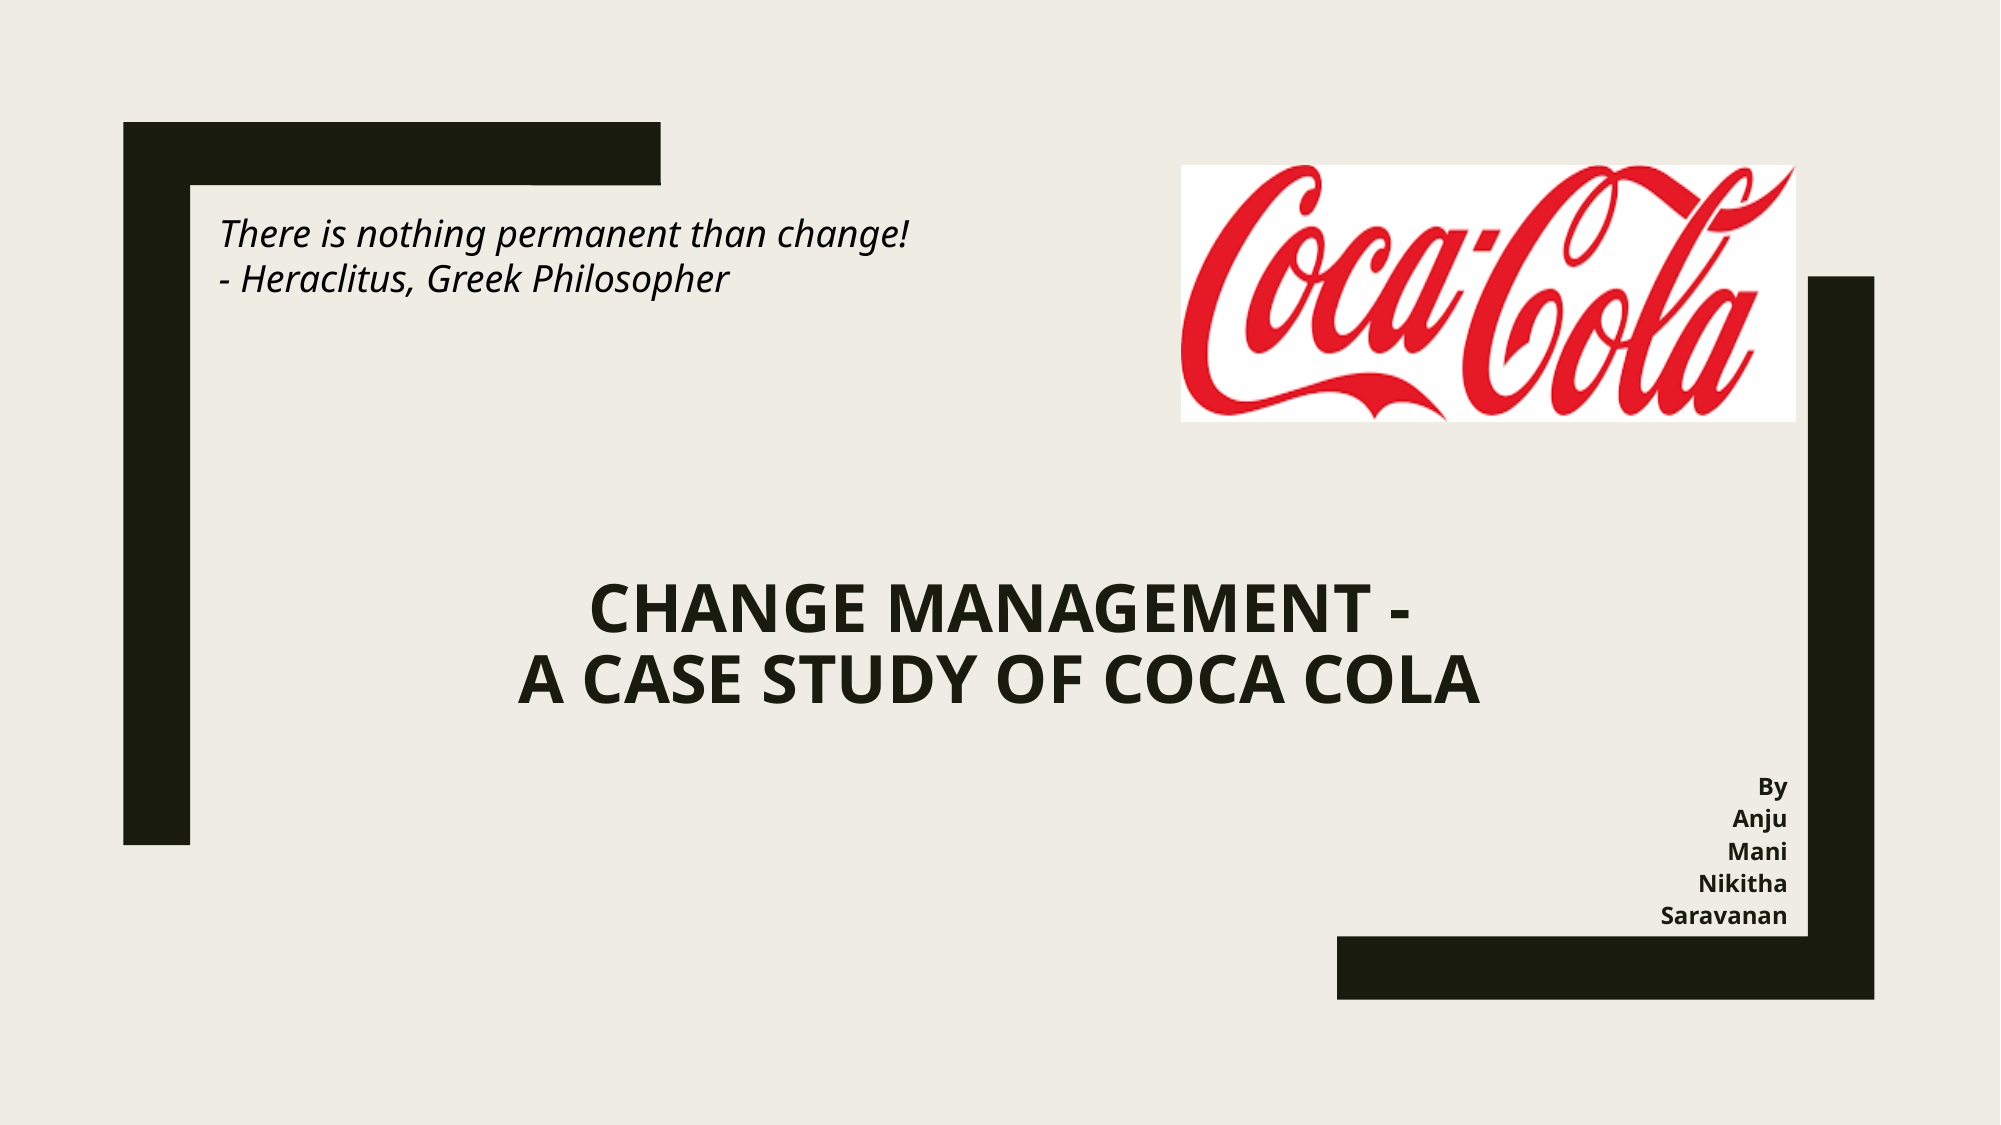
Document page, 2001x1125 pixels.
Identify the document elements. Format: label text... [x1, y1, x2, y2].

subtitle By Anju Mani Nikitha Saravanan [1174, 760, 1803, 939]
text_box There is nothing permanent than change!​ - Heraclitus, Greek Philosopher​ [204, 202, 1181, 308]
title Change management - A case STUDY of Coca Cola [314, 381, 1686, 726]
picture [1181, 165, 1796, 422]
